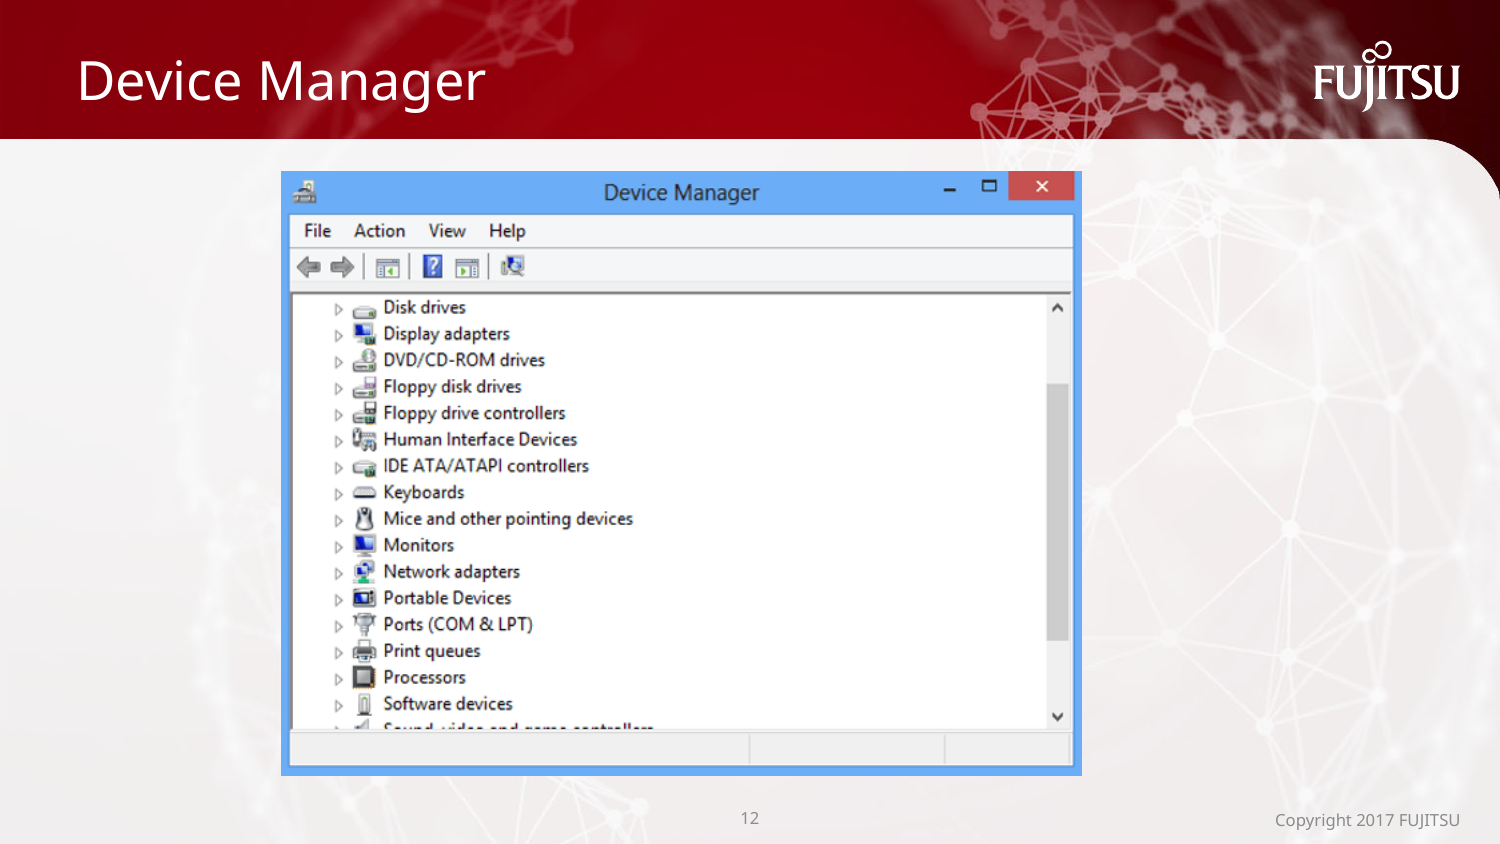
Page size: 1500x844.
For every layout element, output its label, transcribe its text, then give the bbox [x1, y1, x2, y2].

slide_number 11 [663, 796, 837, 842]
footer Copyright 2017 FUJITSU [969, 796, 1476, 842]
title Device Manager [76, 30, 1306, 136]
picture [0, 0, 1500, 844]
